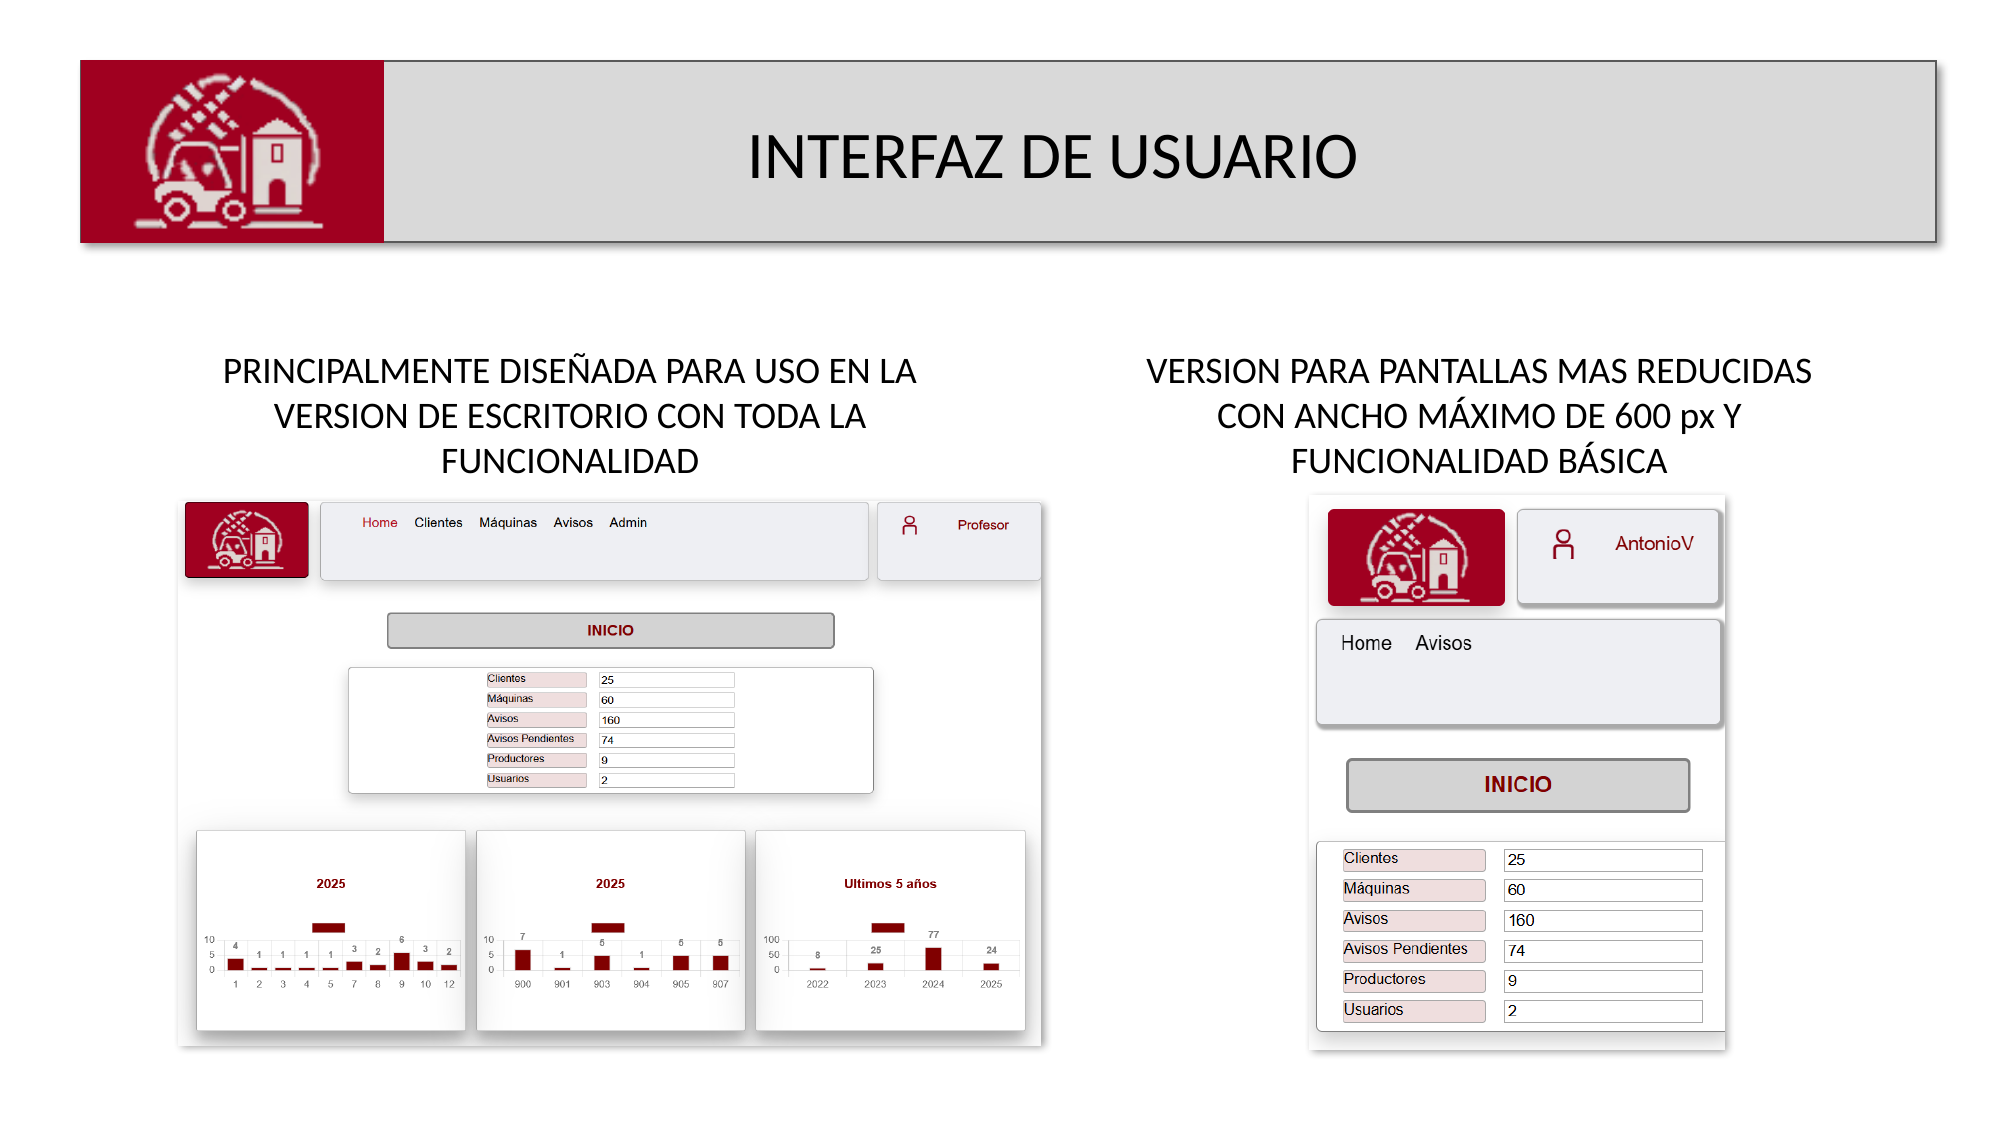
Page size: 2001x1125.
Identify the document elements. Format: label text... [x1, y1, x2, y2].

text_box INTERFAZ DE USUARIO [384, 60, 1937, 243]
picture [178, 501, 1041, 1046]
picture [81, 60, 384, 243]
text_box VERSION PARA PANTALLAS MAS REDUCIDAS CON ANCHO MÁXIMO DE 600 px Y FUNCIONALIDAD BÁSICA [1101, 338, 1858, 489]
text_box PRINCIPALMENTE DISEÑADA PARA USO EN LA VERSION DE ESCRITORIO CON TODA LA FUNCIONALIDAD [192, 338, 949, 489]
picture [1309, 495, 1725, 1050]
